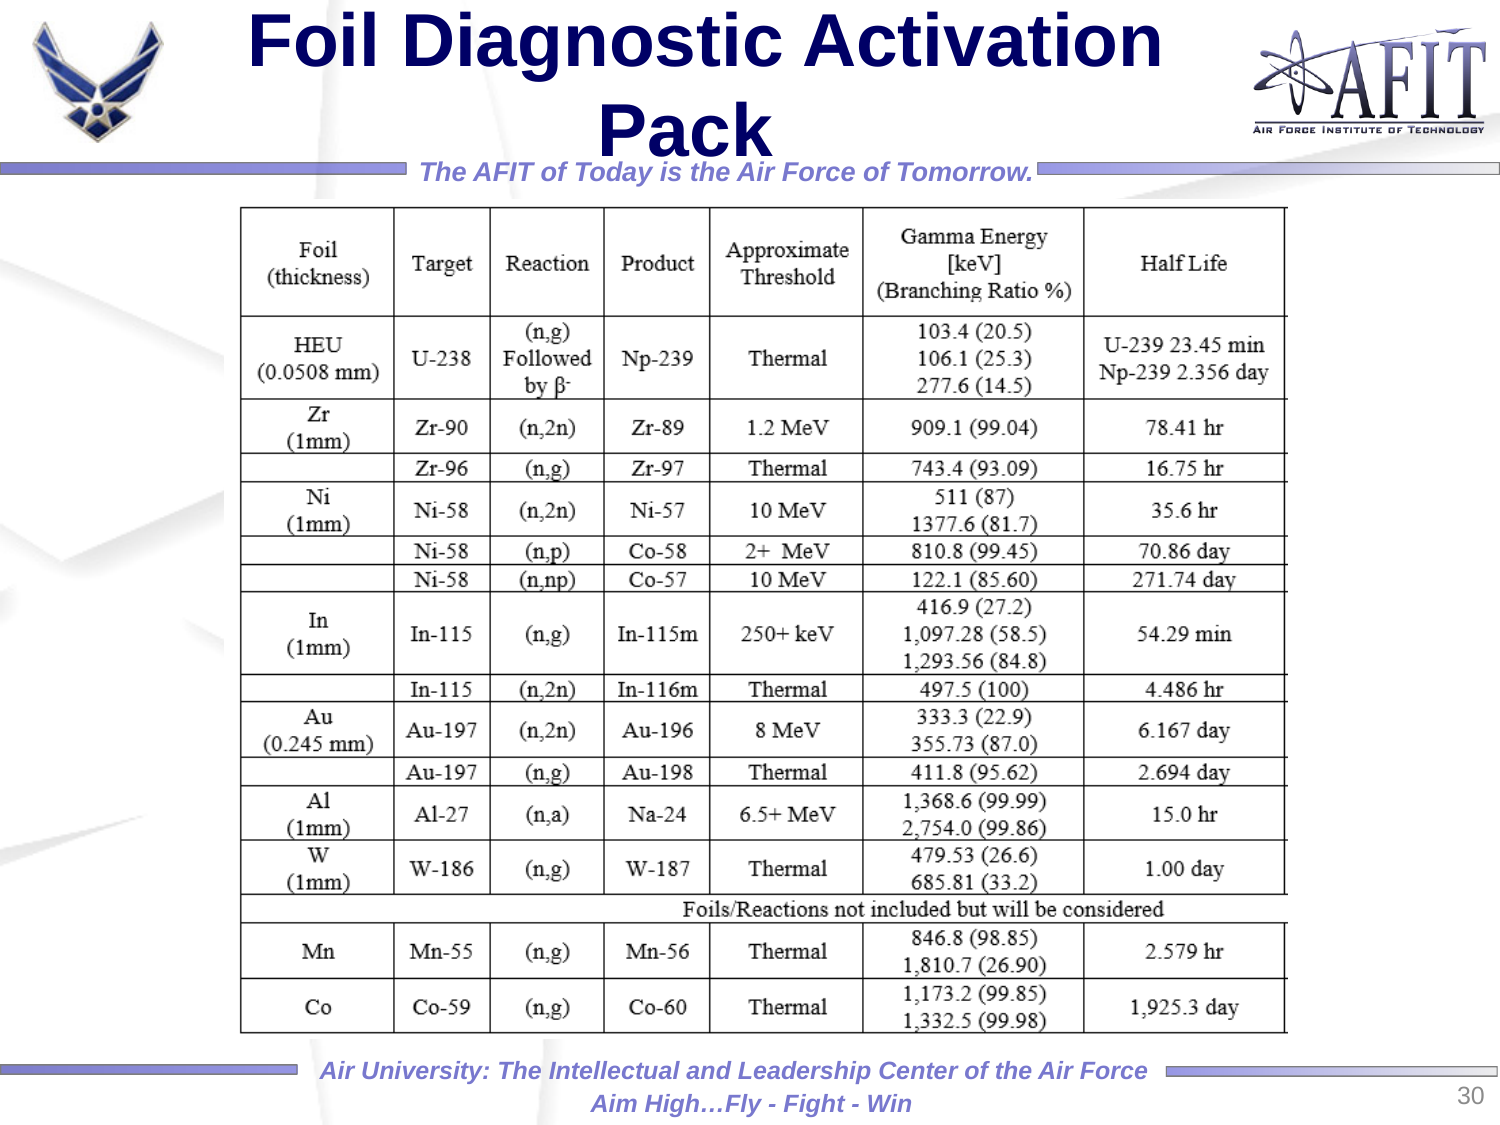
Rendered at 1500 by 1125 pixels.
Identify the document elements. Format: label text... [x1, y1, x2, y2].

picture [32, 21, 162, 143]
title Foil Diagnostic Activation Pack [162, 0, 1251, 163]
picture [223, 199, 1288, 1039]
slide_number 30 [1149, 1065, 1500, 1125]
